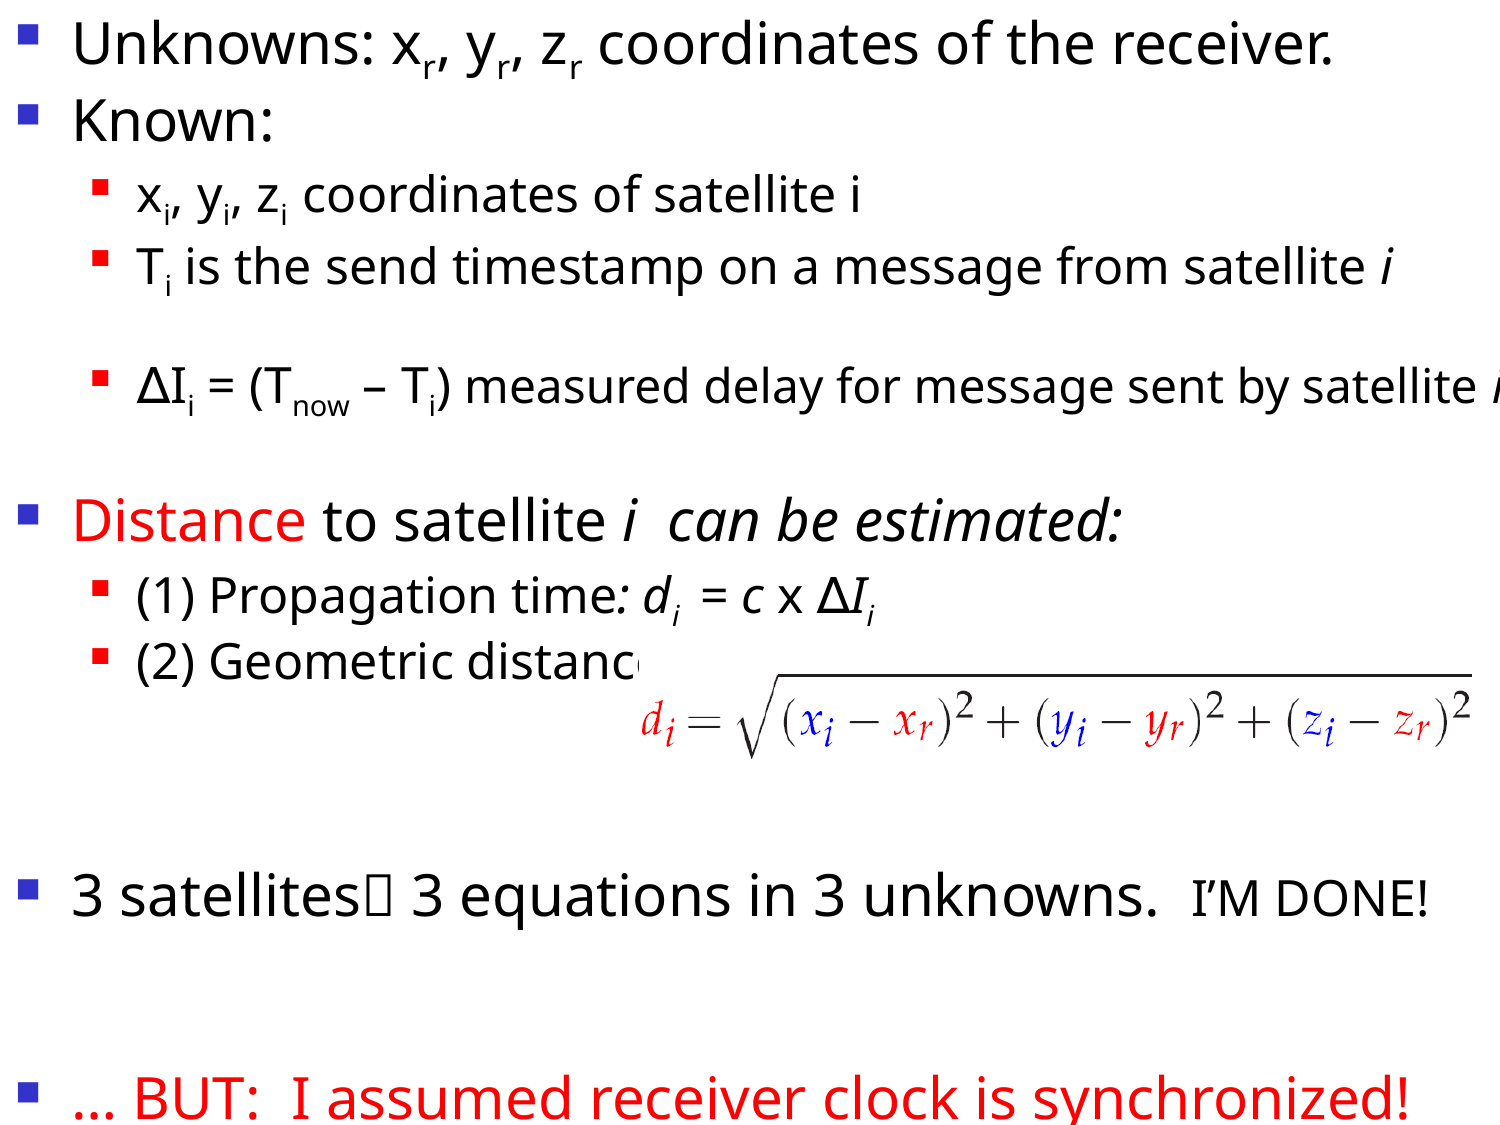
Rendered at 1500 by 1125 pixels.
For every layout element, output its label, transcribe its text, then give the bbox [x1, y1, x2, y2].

picture [638, 650, 1490, 785]
list Unknowns: xr, yr, zr coordinates of the receiver. Known: xi, yi, zi coordinates of satellite i Ti is the send timestamp on a message from satellite i ∆Ii = (Tnow – Ti) measured delay for message sent by satellite i Distance to satellite i can be estimated: (1) Propagation time: di = c x ∆Ii (2) Geometric distance: 3 satellites 3 equations in 3 unknowns. I’M DONE! … BUT: I assumed receiver clock is synchronized! *the satellite has an atomic clock anyways so Ti is correct [0, 0, 1500, 1125]
